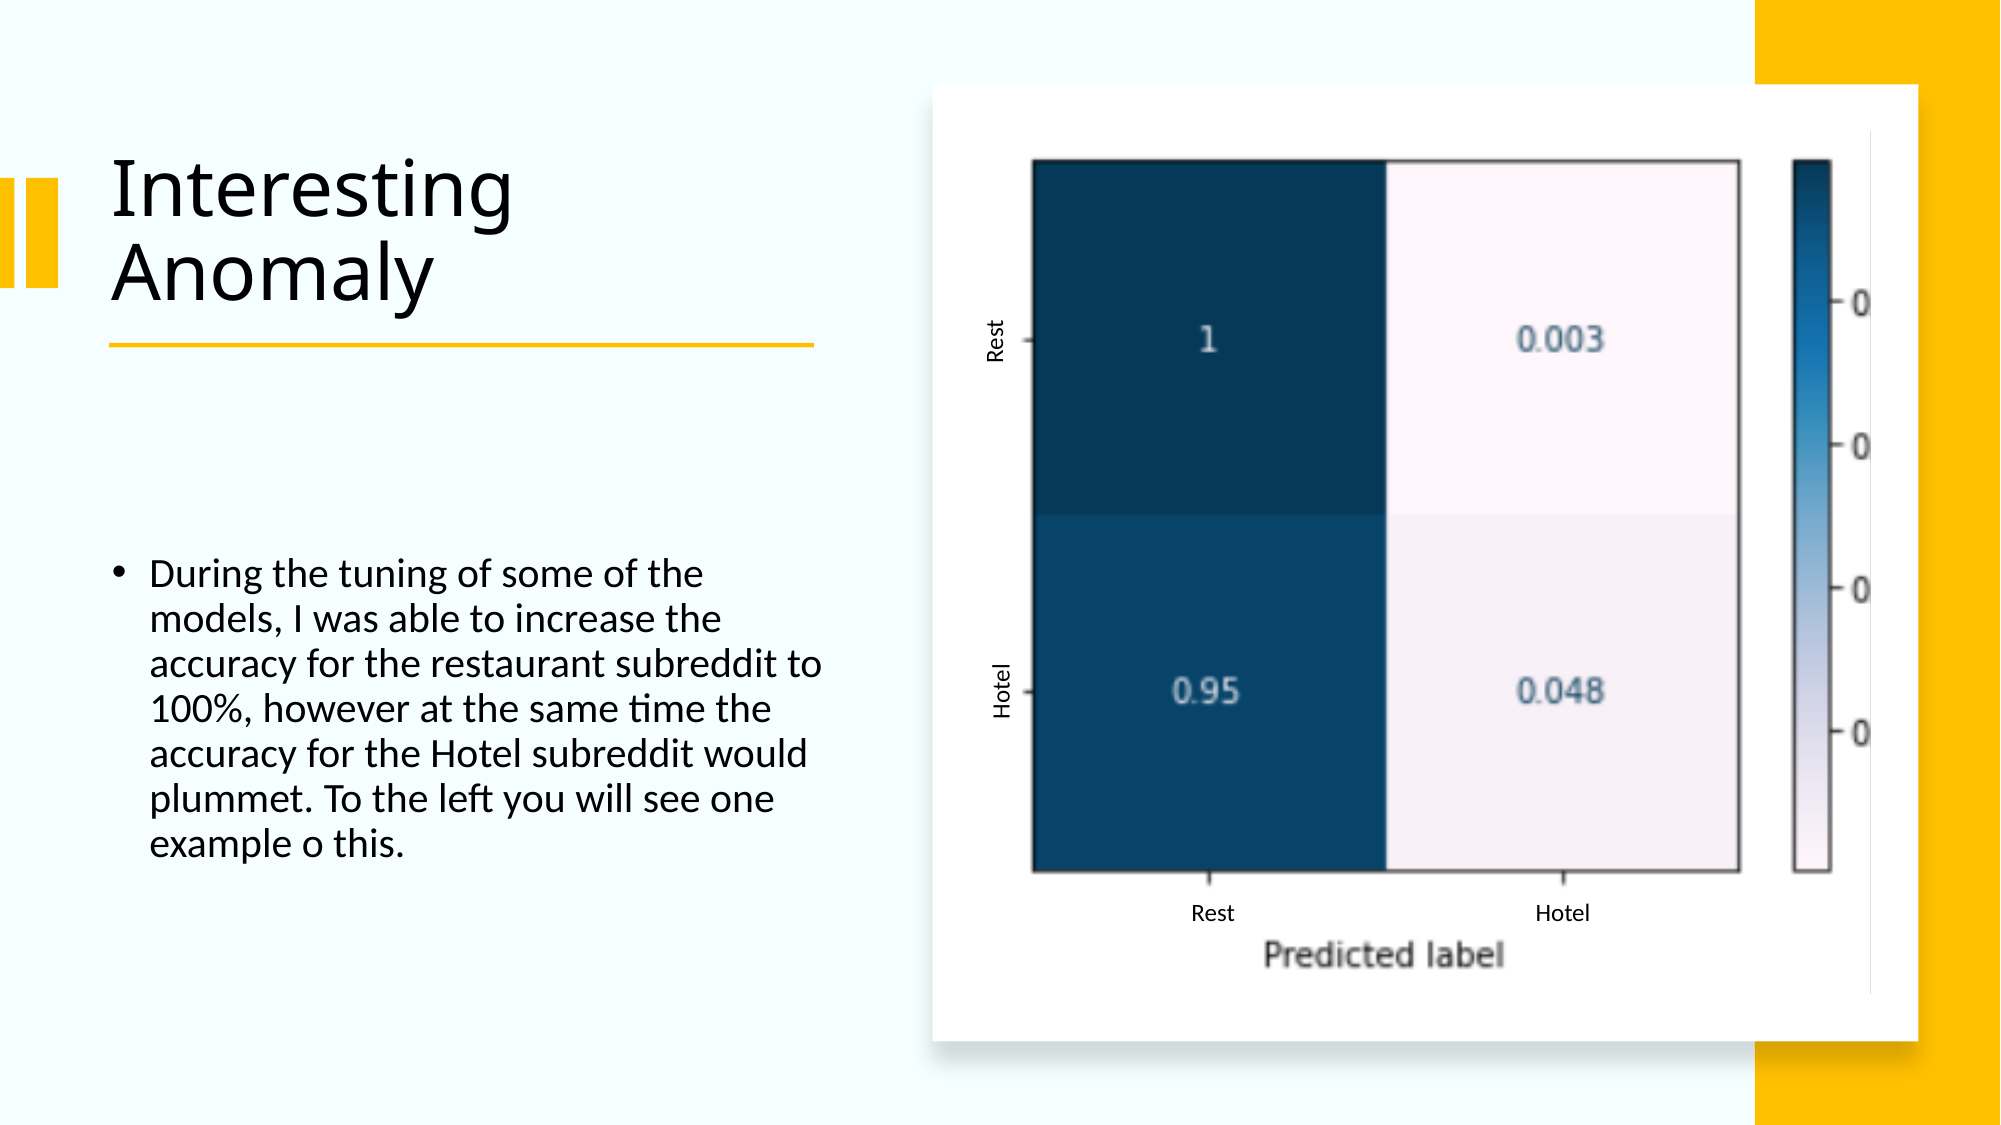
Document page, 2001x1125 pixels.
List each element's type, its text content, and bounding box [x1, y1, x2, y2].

picture [980, 131, 1871, 994]
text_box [0, 177, 59, 289]
text_box [108, 342, 815, 348]
text_box [932, 83, 1919, 1042]
text_box [1754, 0, 2000, 1125]
title Interesting Anomaly [96, 140, 845, 326]
text_box [0, 0, 1754, 1125]
list During the tuning of some of the models, I was able to increase the accuracy for the restaurant subreddit to 100%, however at the same time the accuracy for the Hotel subreddit would plummet. To the left you will see one example o this. [96, 382, 845, 1036]
text_box Rest [970, 305, 980, 379]
